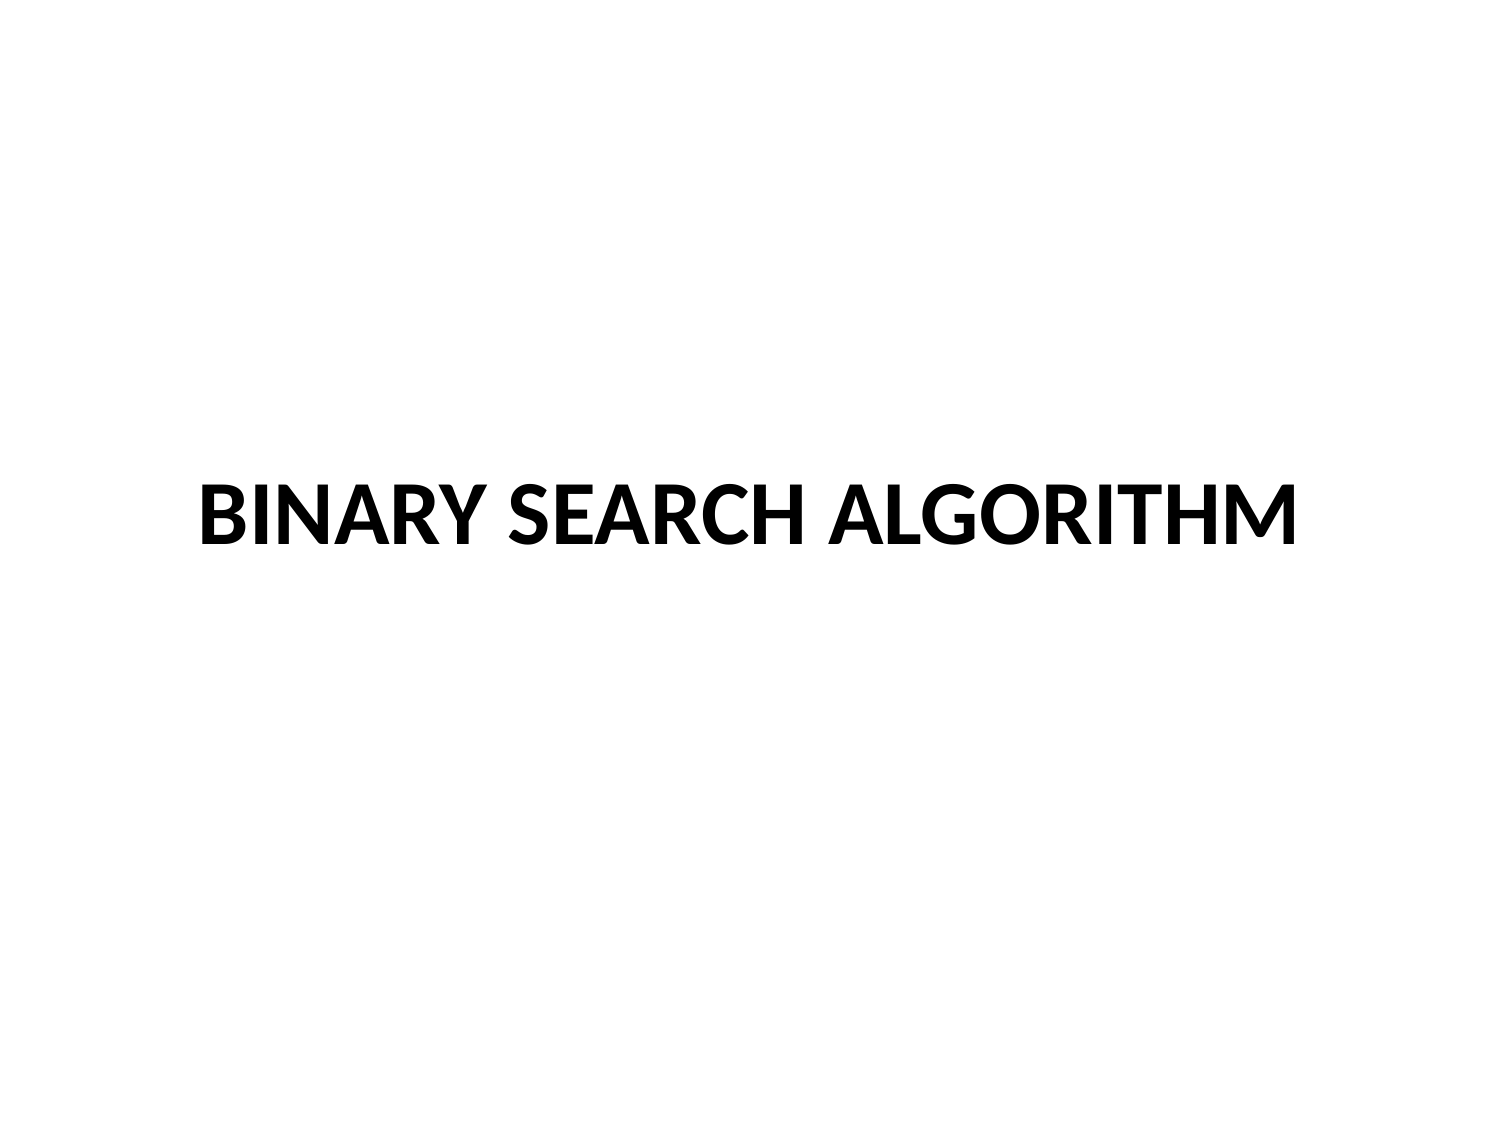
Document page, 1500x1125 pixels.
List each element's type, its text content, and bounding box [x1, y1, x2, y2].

title BINARY SEARCH ALGORITHM [112, 387, 1388, 629]
